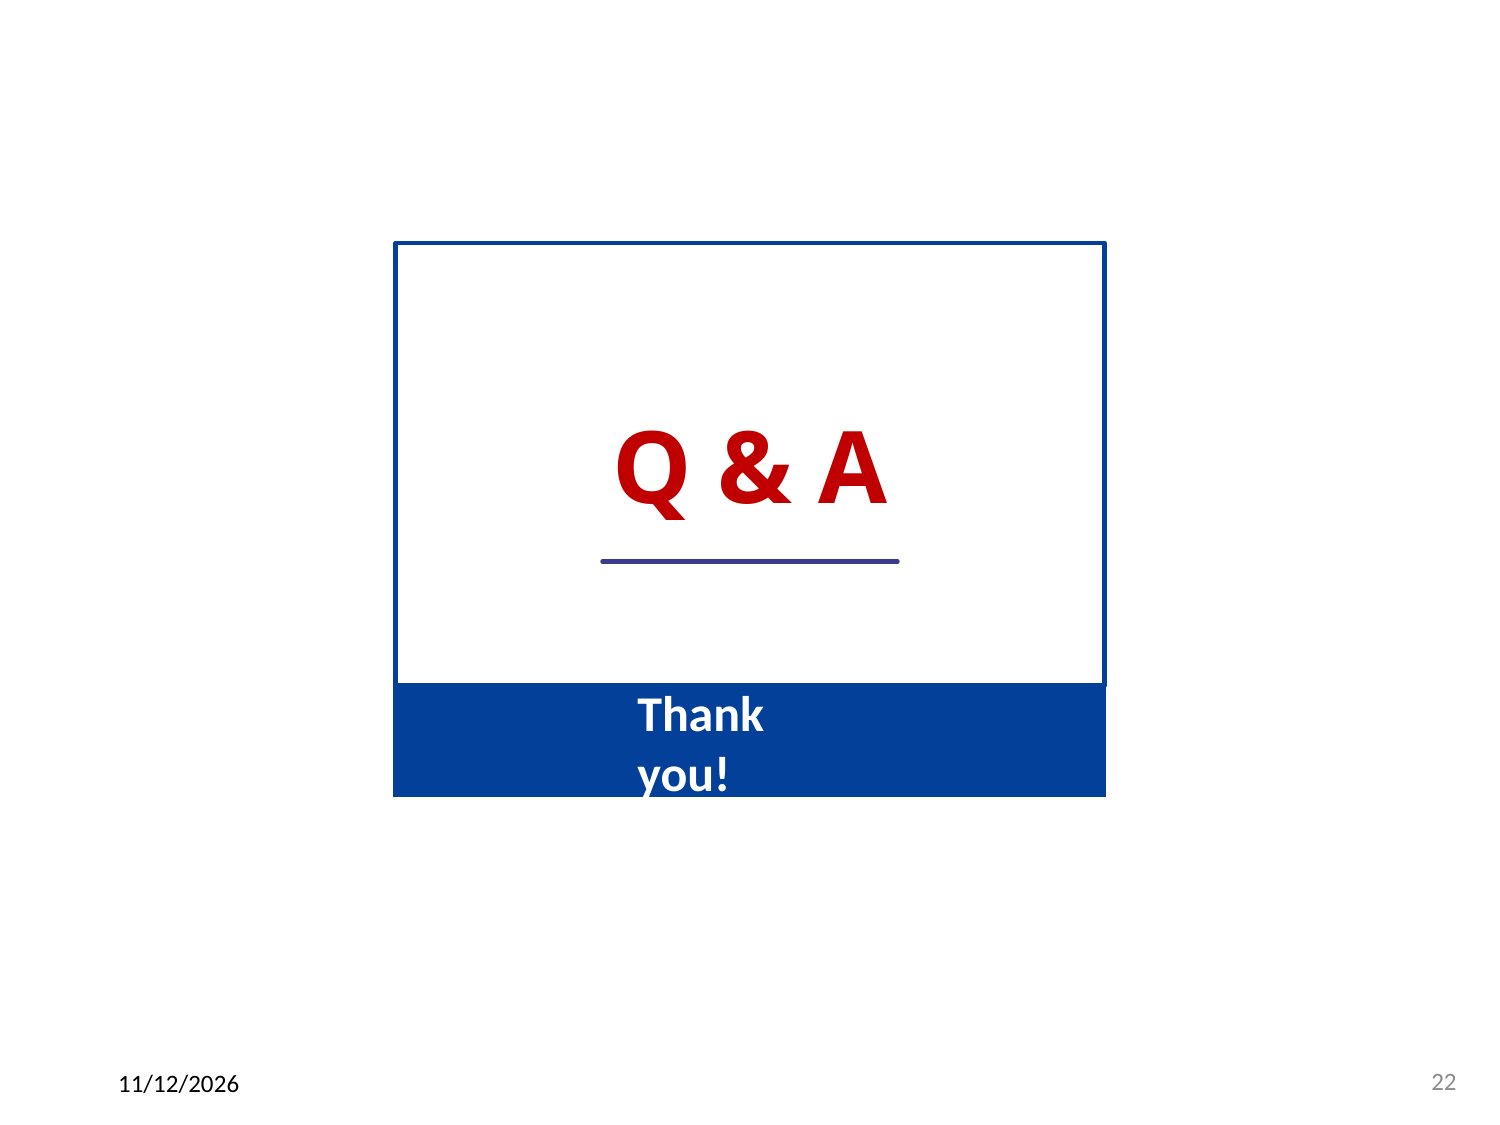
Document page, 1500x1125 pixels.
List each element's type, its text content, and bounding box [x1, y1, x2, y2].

slide_number 22 [1382, 1051, 1472, 1111]
